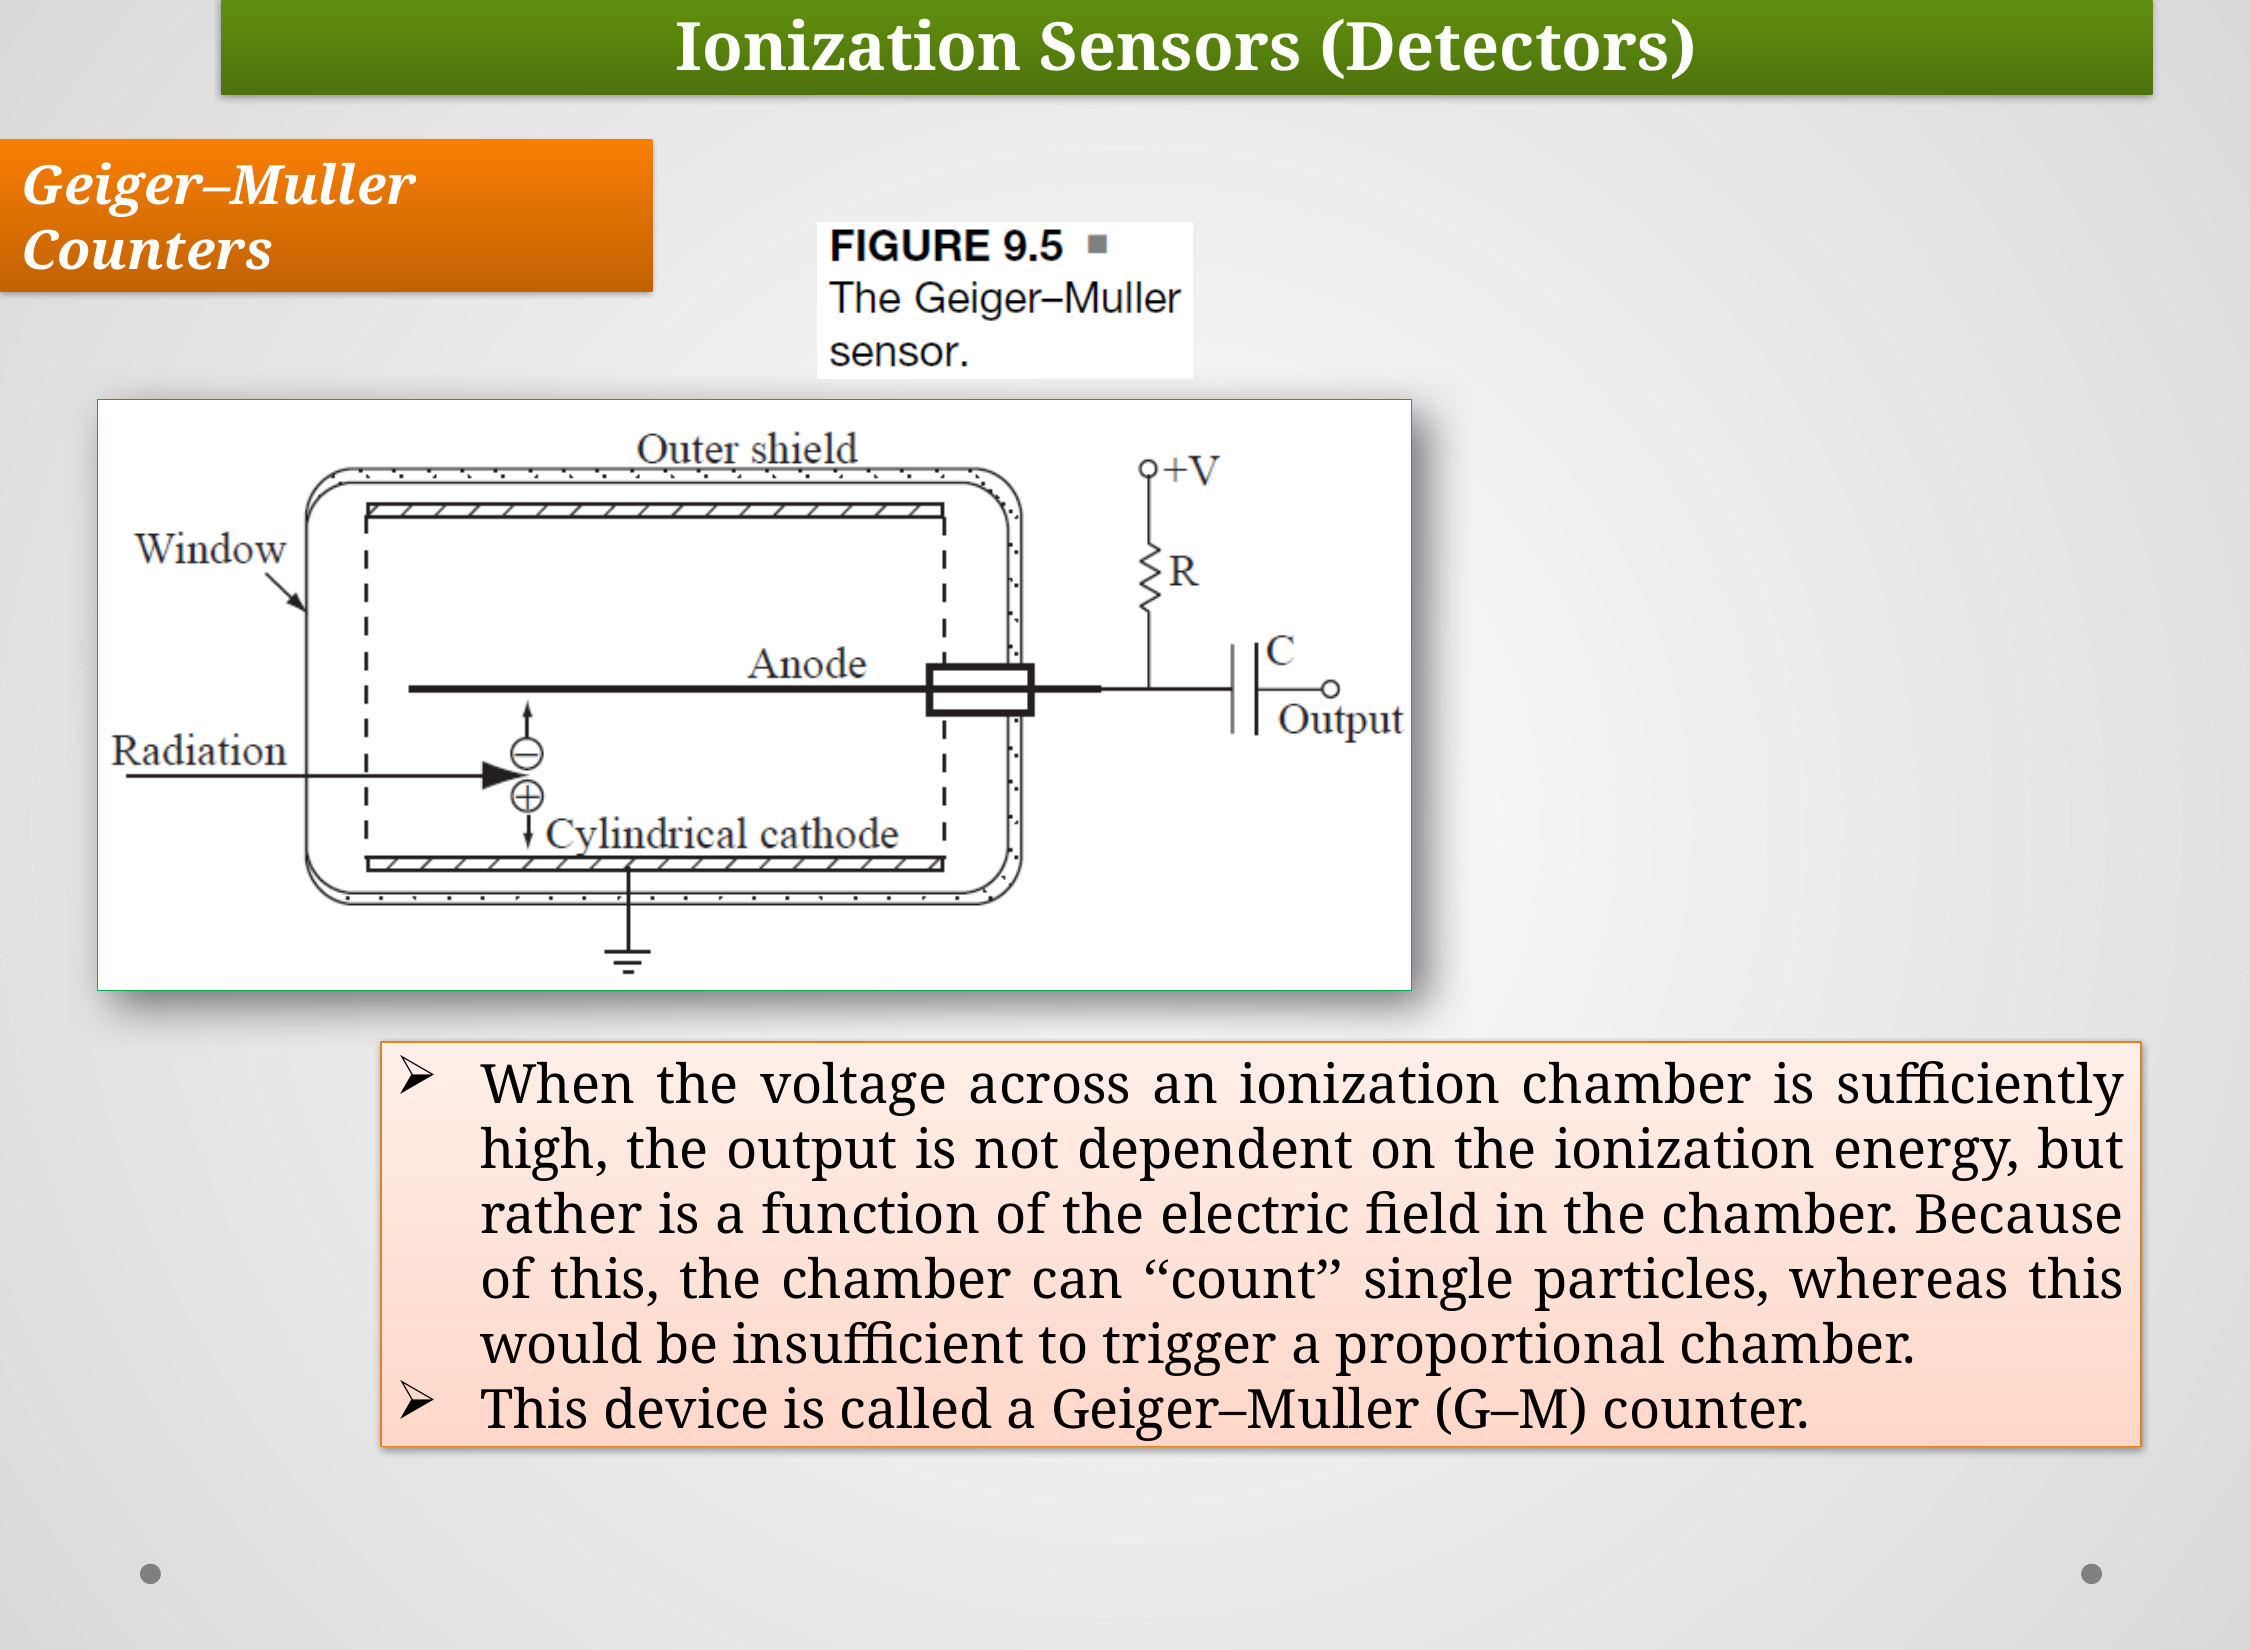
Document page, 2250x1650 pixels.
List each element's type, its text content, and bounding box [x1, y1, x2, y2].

picture [817, 222, 1194, 379]
picture [96, 399, 1412, 991]
text_box Ionization Sensors (Detectors) [221, 0, 2153, 95]
text_box When the voltage across an ionization chamber is sufficiently high, the output is not dependent on the ionization energy, but rather is a function of the electric field in the chamber. Because of this, the chamber can ‘‘count’’ single particles, whereas this would be insufficient to trigger a proportional chamber. This device is called a Geiger–Muller (G–M) counter. [380, 1041, 2142, 1447]
text_box Geiger–Muller Counters [0, 139, 653, 292]
